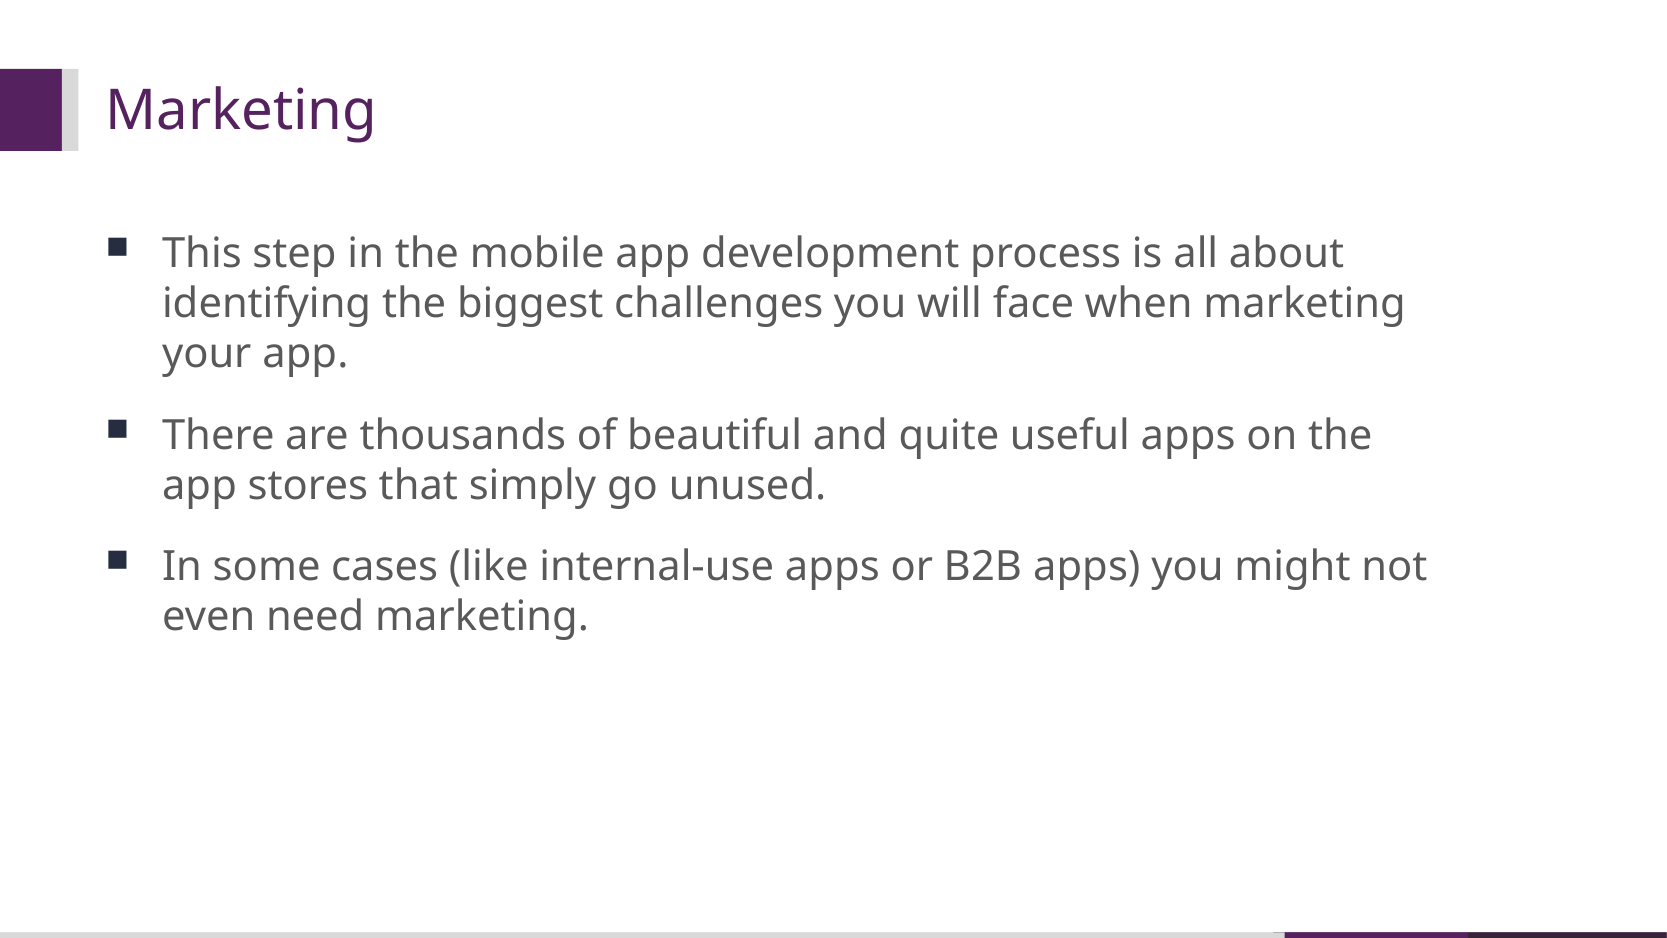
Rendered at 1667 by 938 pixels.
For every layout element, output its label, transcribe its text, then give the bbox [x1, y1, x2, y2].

list This step in the mobile app development process is all about identifying the biggest challenges you will face when marketing your app. There are thousands of beautiful and quite useful apps on the app stores that simply go unused. In some cases (like internal-use apps or B2B apps) you might not even need marketing. [90, 218, 1469, 838]
title Marketing [90, 66, 1469, 218]
